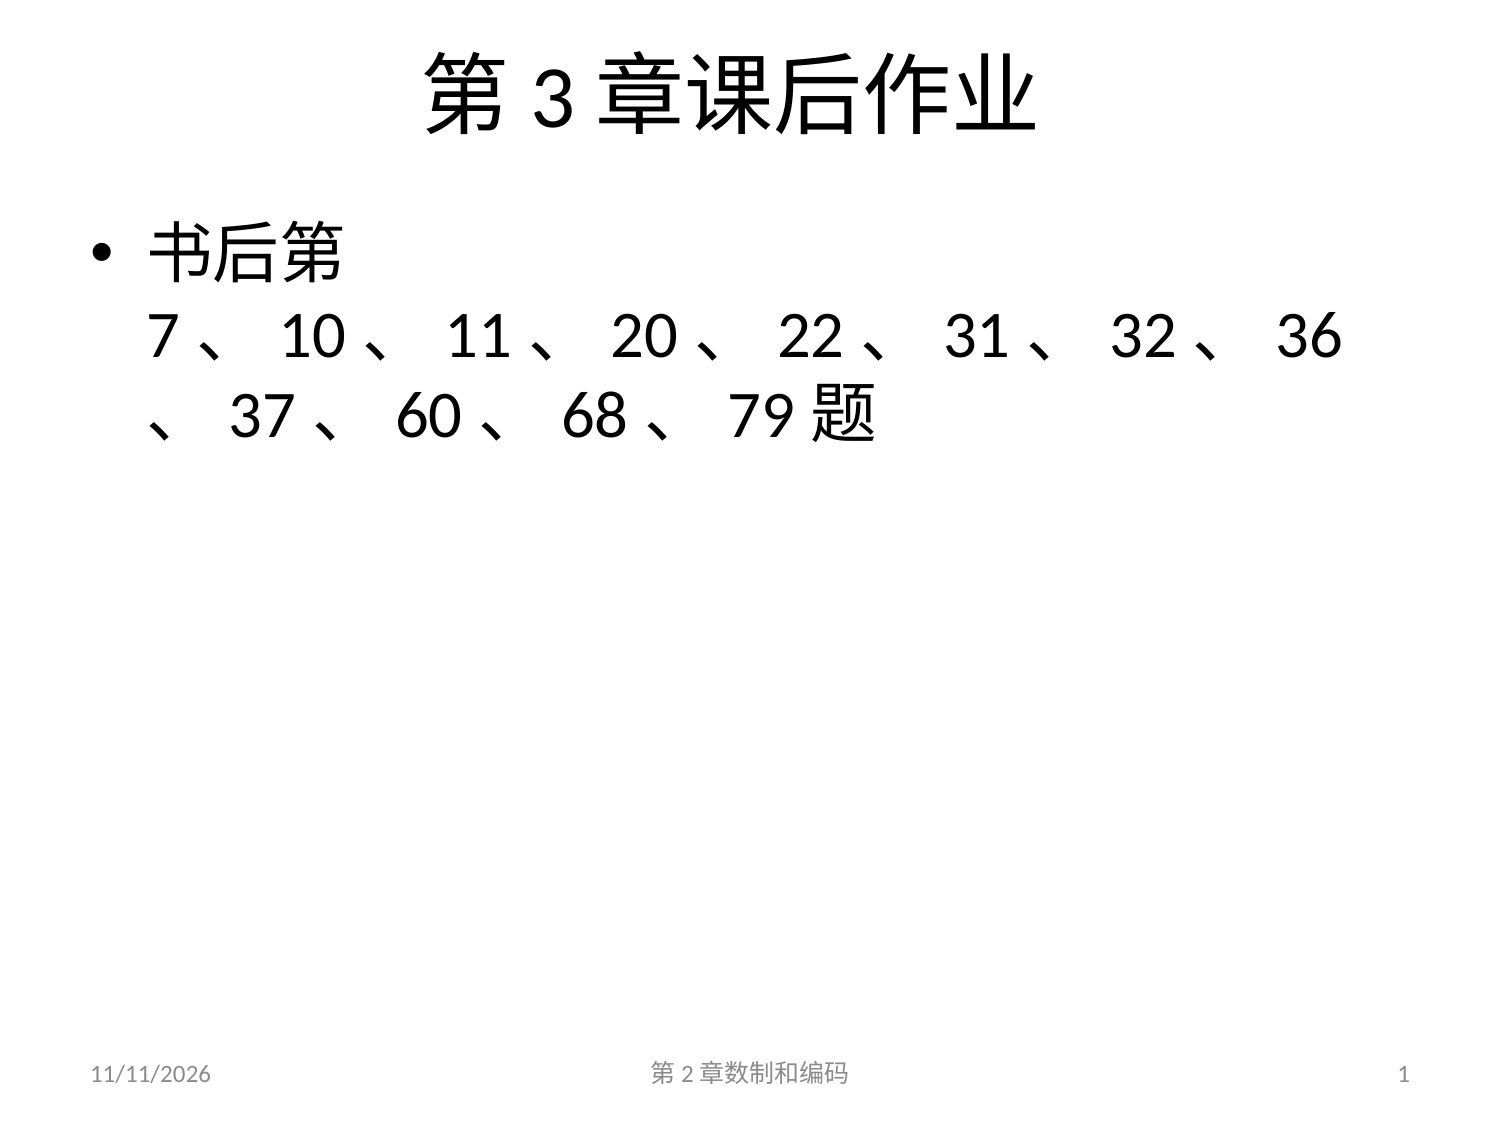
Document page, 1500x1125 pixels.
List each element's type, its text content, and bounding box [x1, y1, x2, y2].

list 书后第7、10、11、20、22、31、32、36、37、60、68、79题 [75, 203, 1395, 481]
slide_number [75, 1042, 425, 1103]
title 第3章课后作业 [164, 30, 1297, 153]
slide_number 1 [1074, 1042, 1425, 1103]
footer 第2章数制和编码 [512, 1042, 988, 1103]
